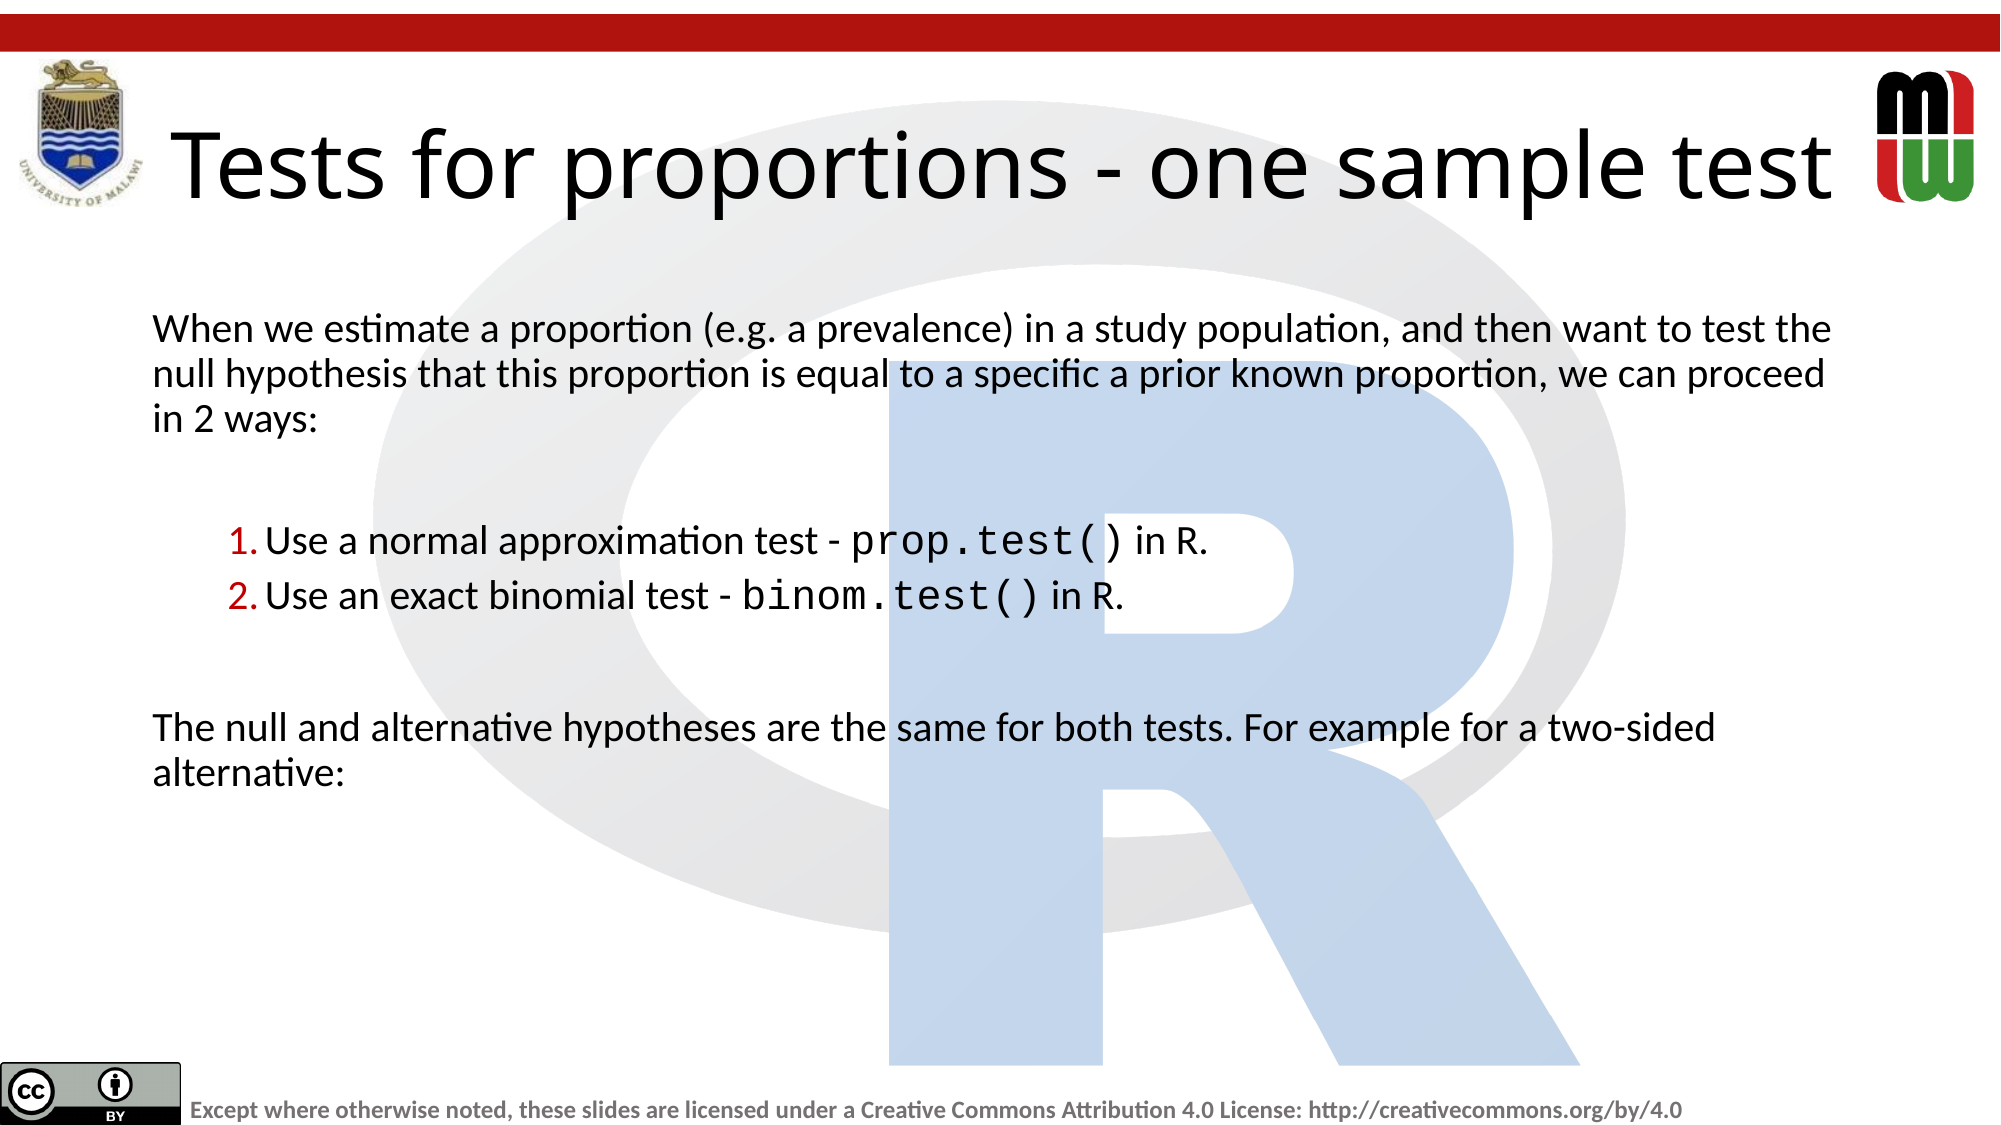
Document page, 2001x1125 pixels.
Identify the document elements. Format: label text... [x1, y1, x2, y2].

title Tests for proportions - one sample test [155, 59, 1851, 278]
picture [0, 1062, 181, 1125]
picture [19, 59, 143, 207]
